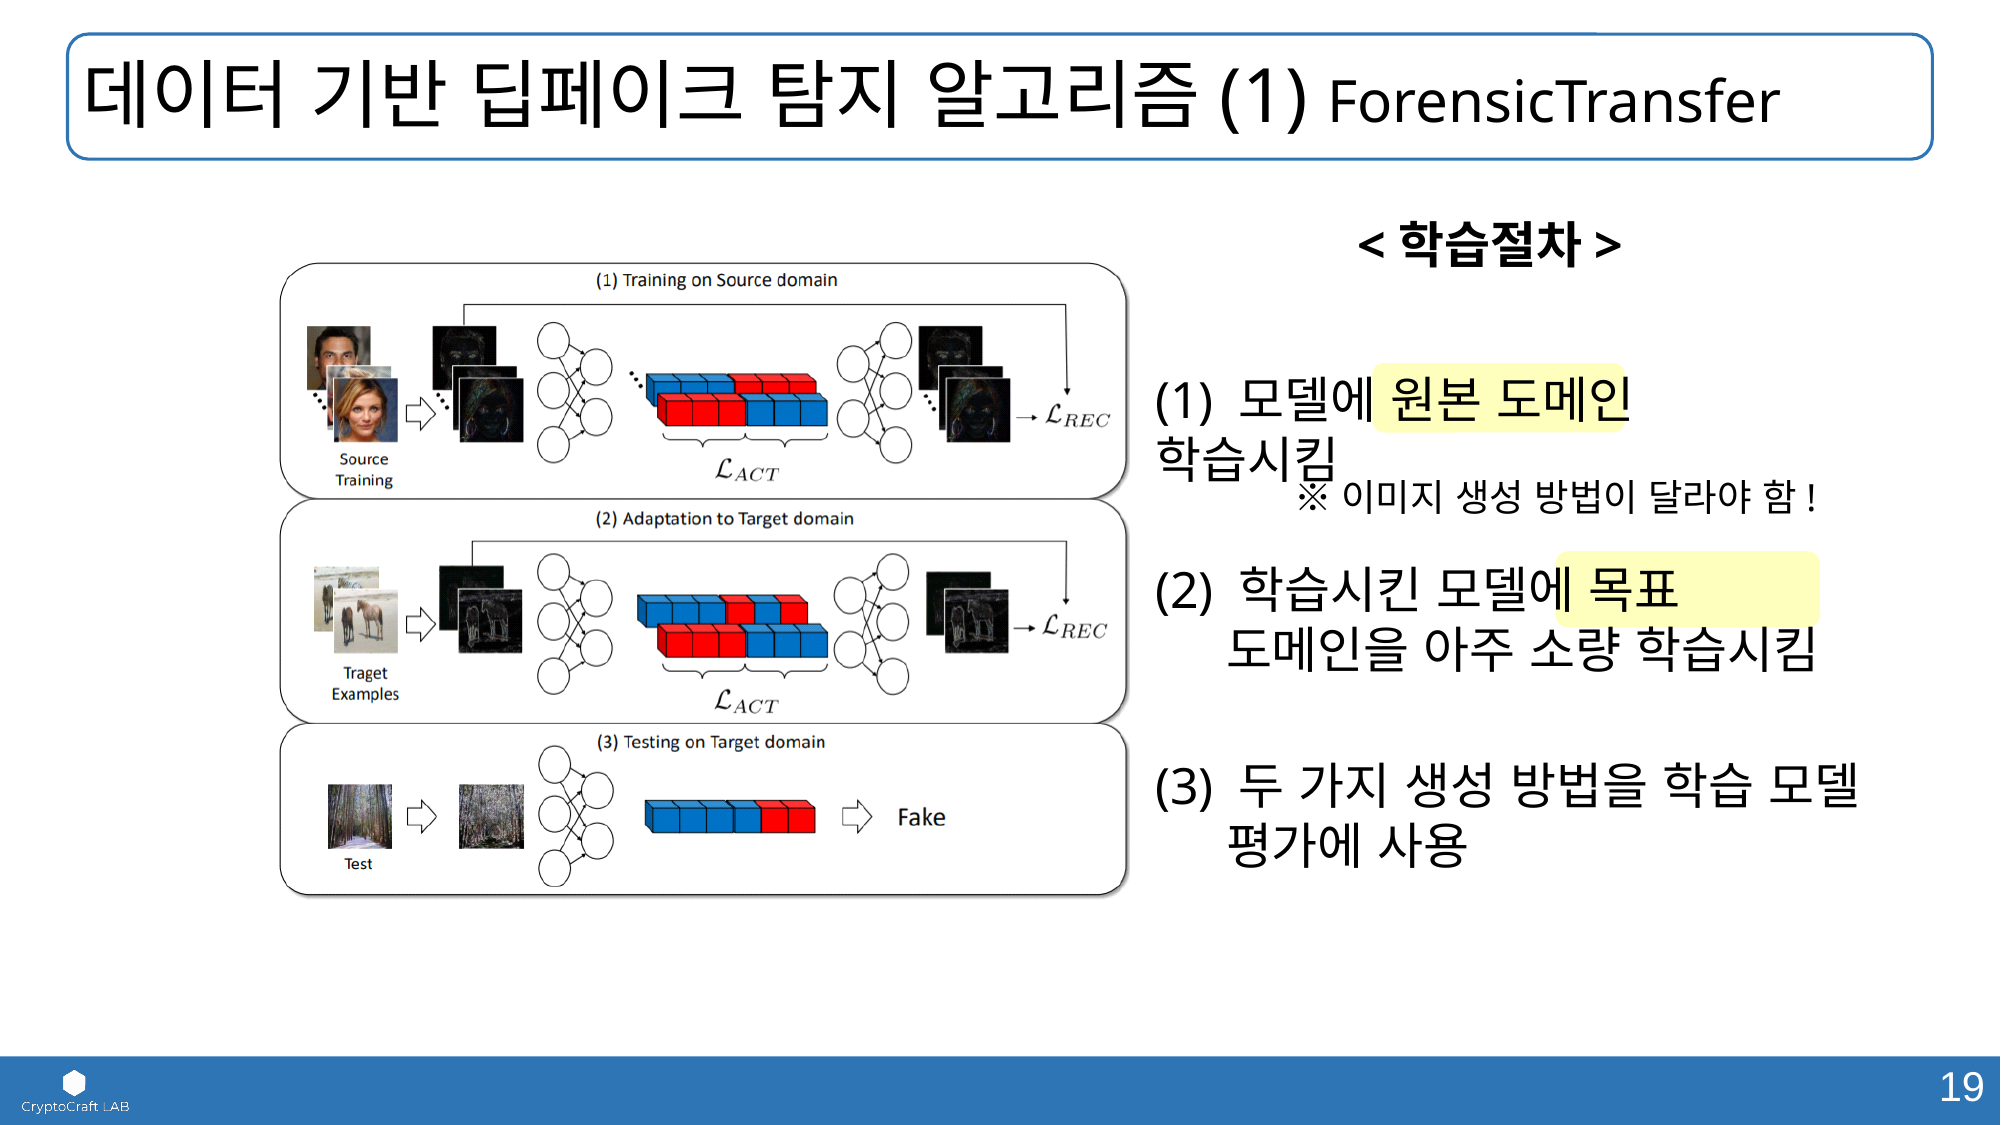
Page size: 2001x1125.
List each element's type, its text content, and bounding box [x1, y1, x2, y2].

text_box <학습절차> [1343, 205, 1638, 281]
text_box (2) 학습시킨 모델에 목표 도메인을 아주 소량 학습시킴 [1141, 551, 1885, 729]
picture [13, 1061, 138, 1123]
text_box 데이터 기반 딥페이크 탐지 알고리즘(1) ForensicTransfer [67, 36, 1933, 161]
text_box (3) 두 가지 생성 방법을 학습 모델 평가에 사용 [1140, 747, 1885, 925]
picture [265, 255, 1141, 906]
text_box ※이미지 생성 방법이 달라야 함! [1202, 466, 1909, 533]
text_box (1) 모델에 원본 도메인 학습시킴 [1141, 360, 1847, 458]
